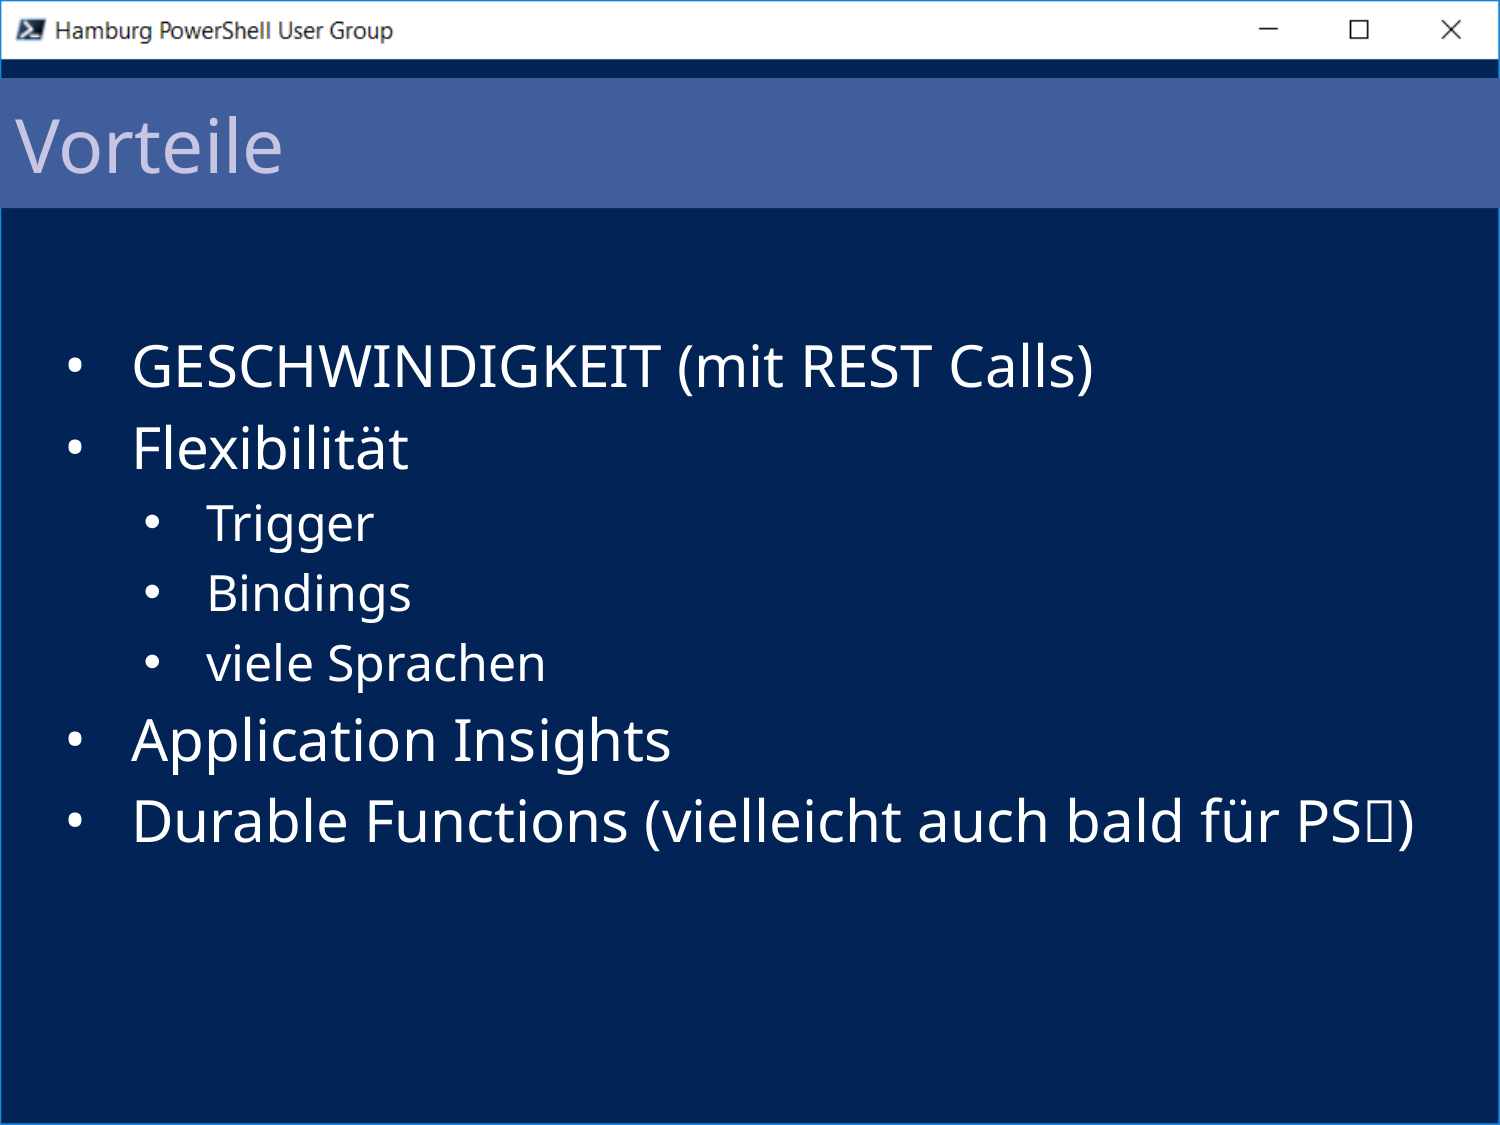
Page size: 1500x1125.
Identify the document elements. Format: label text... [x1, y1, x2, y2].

picture [0, 0, 1500, 78]
list GESCHWINDIGKEIT (mit REST Calls) Flexibilität Trigger Bindings viele Sprachen Application Insights Durable Functions (vielleicht auch bald für PS) [41, 314, 1459, 1036]
picture [0, 209, 1500, 1125]
title Vorteile [0, 78, 1500, 209]
